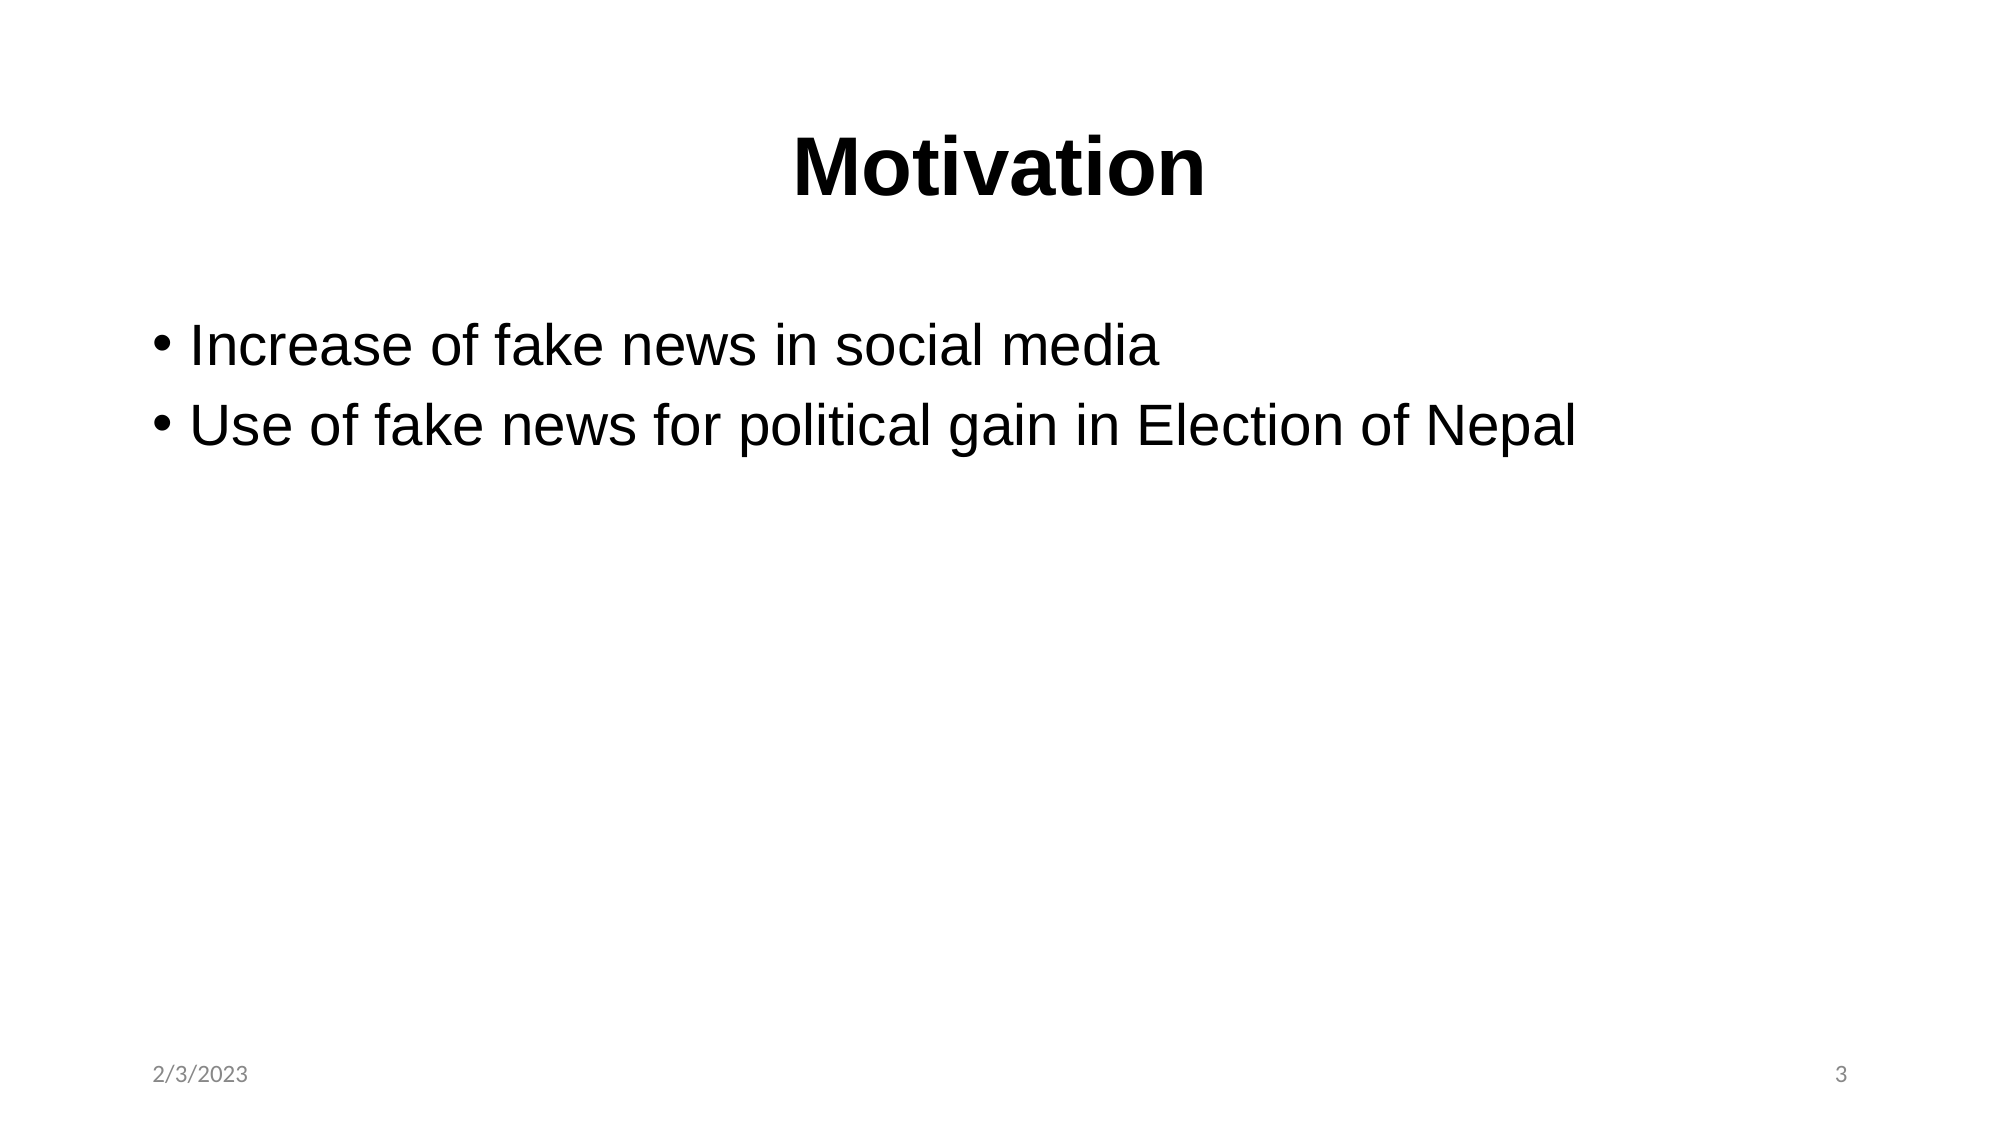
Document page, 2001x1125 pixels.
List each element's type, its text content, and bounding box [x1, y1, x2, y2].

title Motivation [137, 59, 1863, 278]
list Increase of fake news in social media Use of fake news for political gain in Election of Nepal [137, 299, 1863, 1014]
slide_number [137, 1042, 588, 1103]
slide_number ‹#› [1412, 1042, 1863, 1103]
